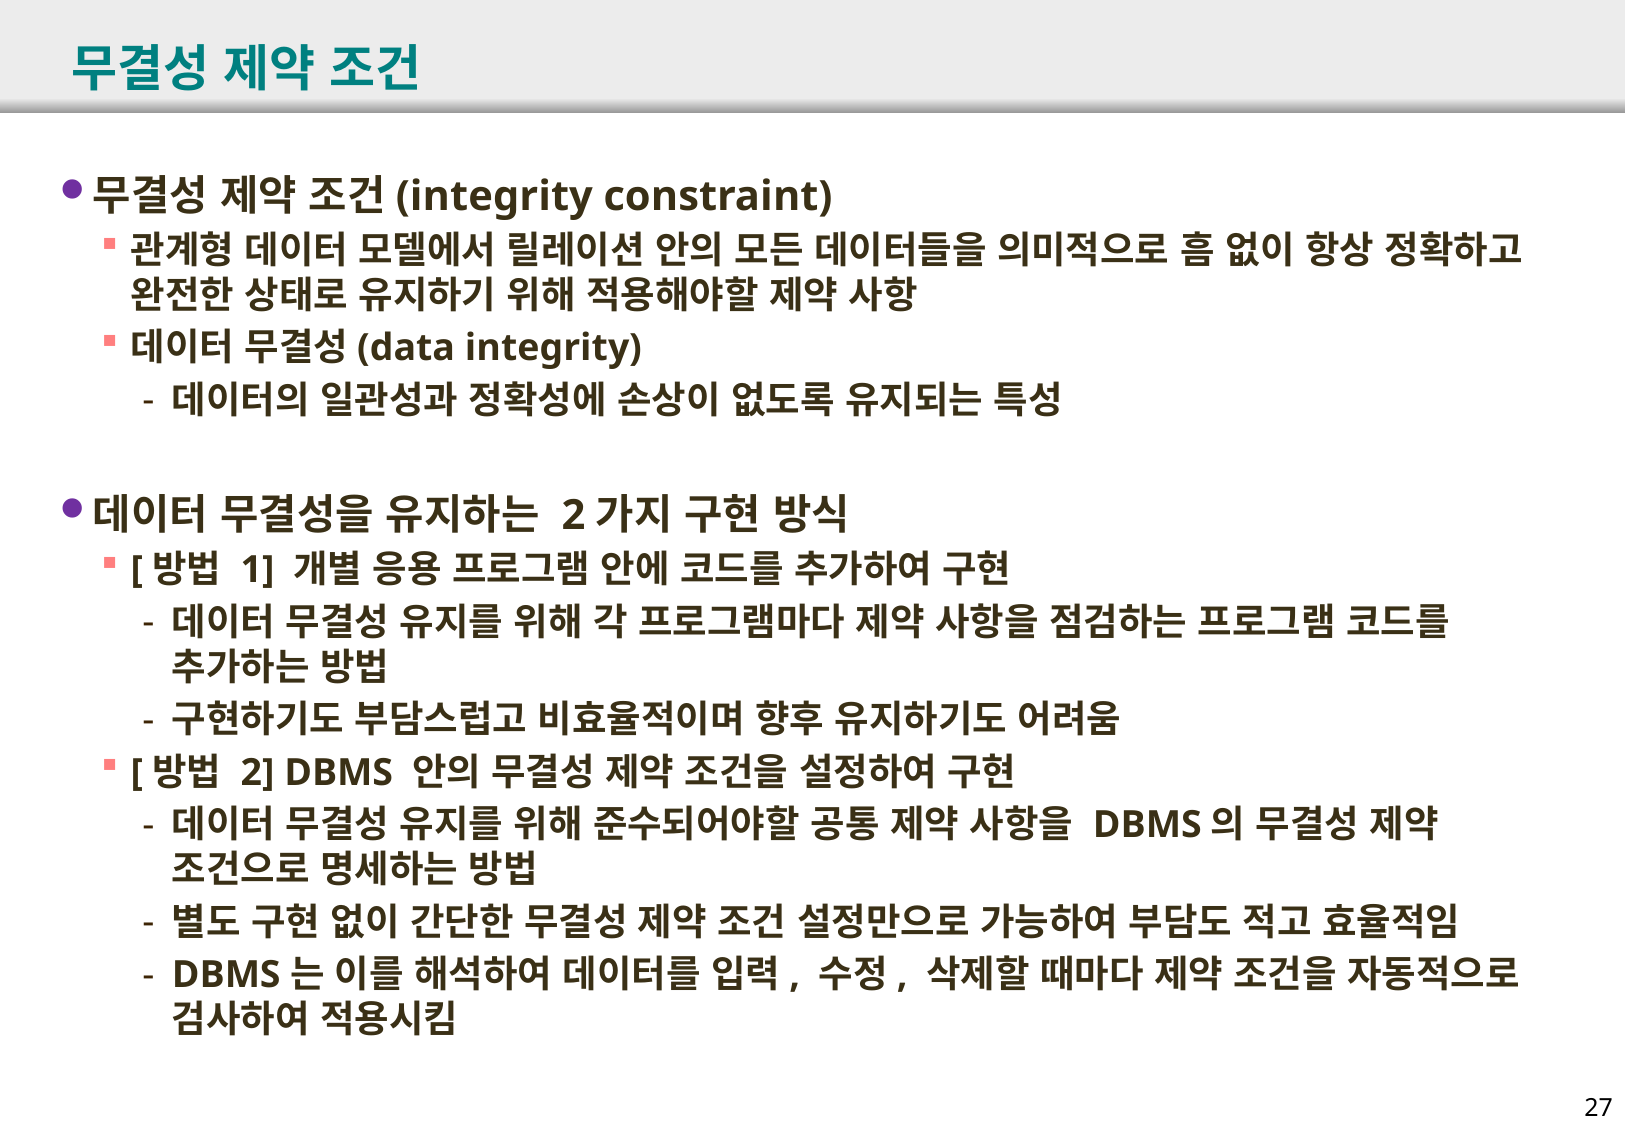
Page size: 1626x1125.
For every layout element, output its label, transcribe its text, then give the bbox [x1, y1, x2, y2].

list 무결성 제약 조건(integrity constraint) 관계형 데이터 모델에서 릴레이션 안의 모든 데이터들을 의미적으로 흠 없이 항상 정확하고 완전한 상태로 유지하기 위해 적용해야할 제약 사항 데이터 무결성(data integrity) 데이터의 일관성과 정확성에 손상이 없도록 유지되는 특성 데이터 무결성을 유지하는 2가지 구현 방식 [방법 1] 개별 응용 프로그램 안에 코드를 추가하여 구현 데이터 무결성 유지를 위해 각 프로그램마다 제약 사항을 점검하는 프로그램 코드를 추가하는 방법 구현하기도 부담스럽고 비효율적이며 향후 유지하기도 어려움 [방법 2] DBMS 안의 무결성 제약 조건을 설정하여 구현 데이터 무결성 유지를 위해 준수되어야할 공통 제약 사항을 DBMS의 무결성 제약 조건으로 명세하는 방법 별도 구현 없이 간단한 무결성 제약 조건 설정만으로 가능하여 부담도 적고 효율적임 DBMS는 이를 해석하여 데이터를 입력, 수정, 삭제할 때마다 제약 조건을 자동적으로 검사하여 적용시킴 [44, 160, 1593, 1095]
title 무결성 제약 조건 [56, 18, 1545, 115]
